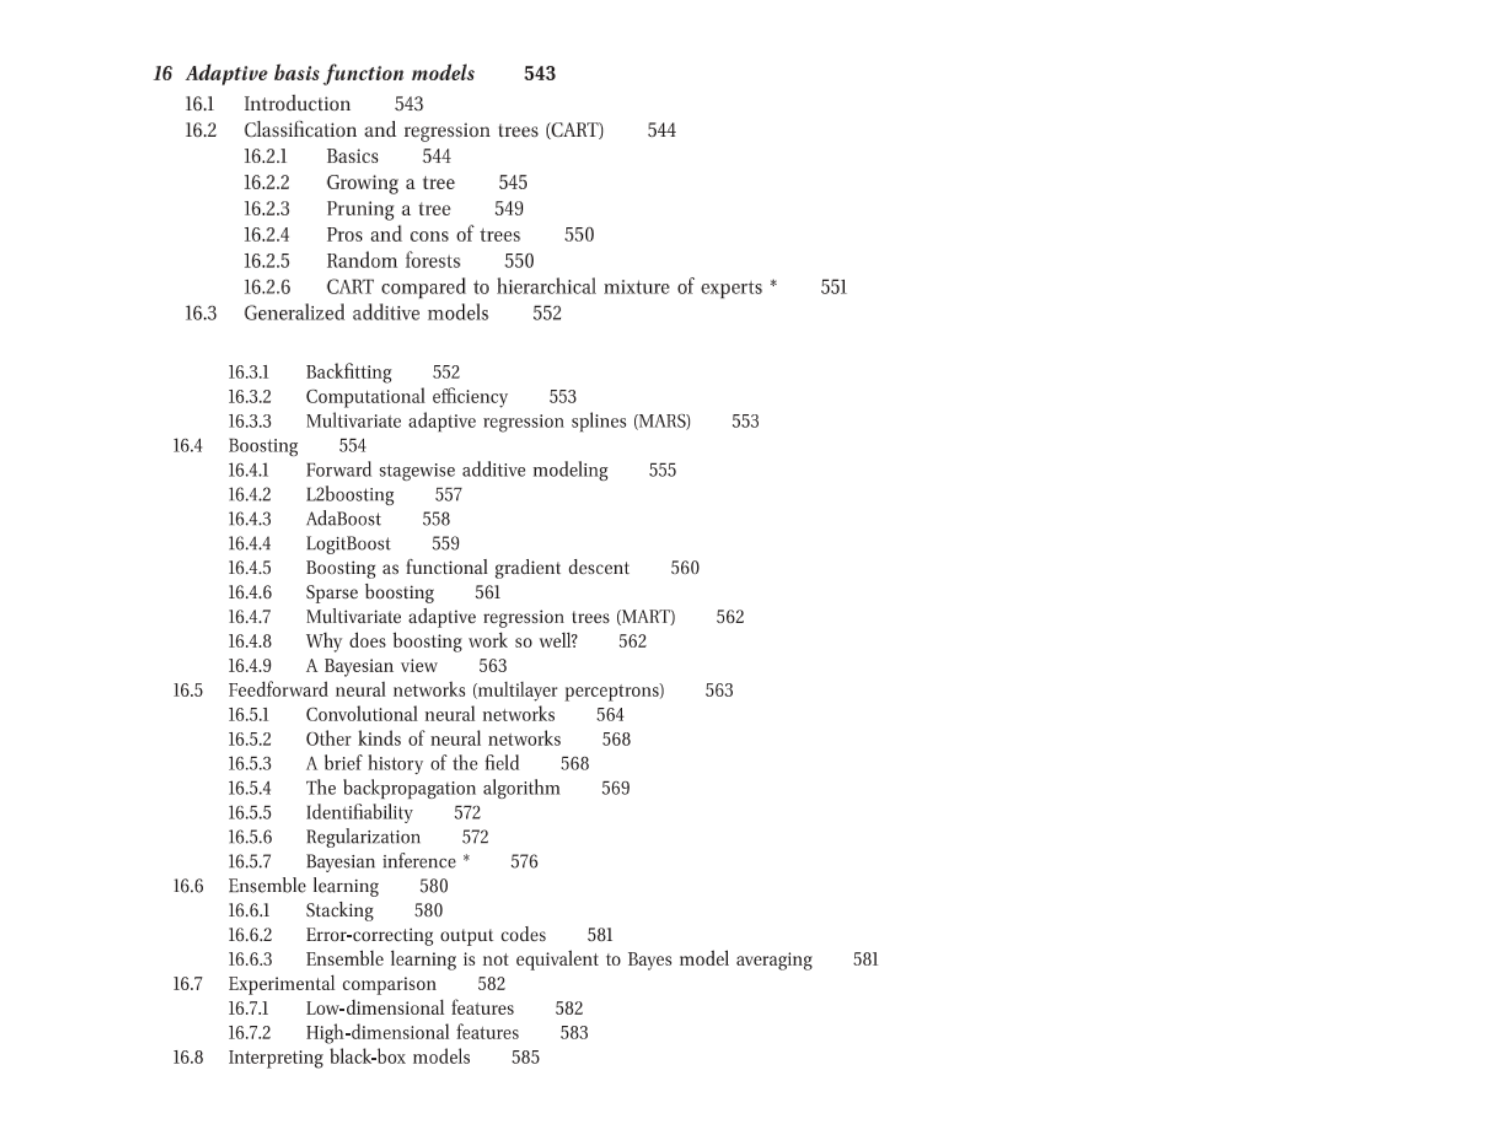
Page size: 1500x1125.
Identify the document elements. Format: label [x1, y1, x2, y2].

picture [111, 352, 900, 1076]
picture [140, 49, 872, 335]
